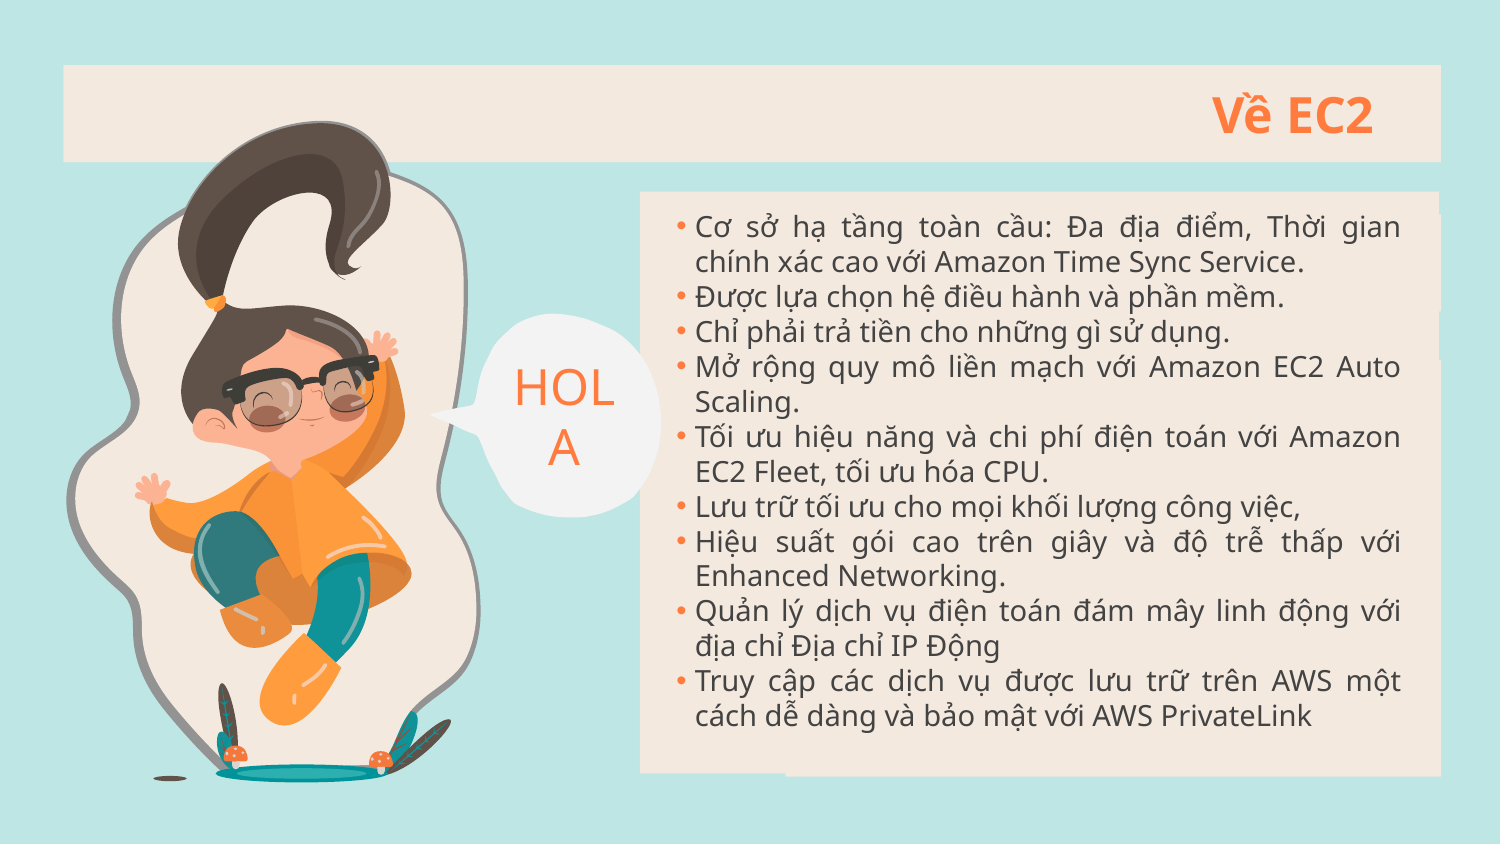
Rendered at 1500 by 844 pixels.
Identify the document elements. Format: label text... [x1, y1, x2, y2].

text_box [221, 120, 387, 160]
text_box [70, 161, 477, 782]
title Về EC2 [870, 65, 1390, 163]
subtitle Cơ sở hạ tầng toàn cầu: Đa địa điểm, Thời gian chính xác cao với Amazon Time Sync Service. Được lựa chọn hệ điều hành và phần mềm. Chỉ phải trả tiền cho những gì sử dụng. Mở rộng quy mô liền mạch với Amazon EC2 Auto Scaling. Tối ưu hiệu năng và chi phí điện toán với Amazon EC2 Fleet, tối ưu hóa CPU. Lưu trữ tối ưu cho mọi khối lượng công việc, Hiệu suất gói cao trên giây và độ trễ thấp với Enhanced Networking. Quản lý dịch vụ điện toán đám mây linh động với địa chỉ Địa chỉ IP Động Truy cập các dịch vụ được lưu trữ trên AWS một cách dễ dàng và bảo mật với AWS PrivateLink [661, 255, 1418, 756]
text_box HOLA [488, 360, 641, 471]
text_box [481, 313, 662, 518]
text_box [281, 154, 331, 160]
text_box [224, 123, 383, 160]
text_box [639, 191, 1440, 774]
